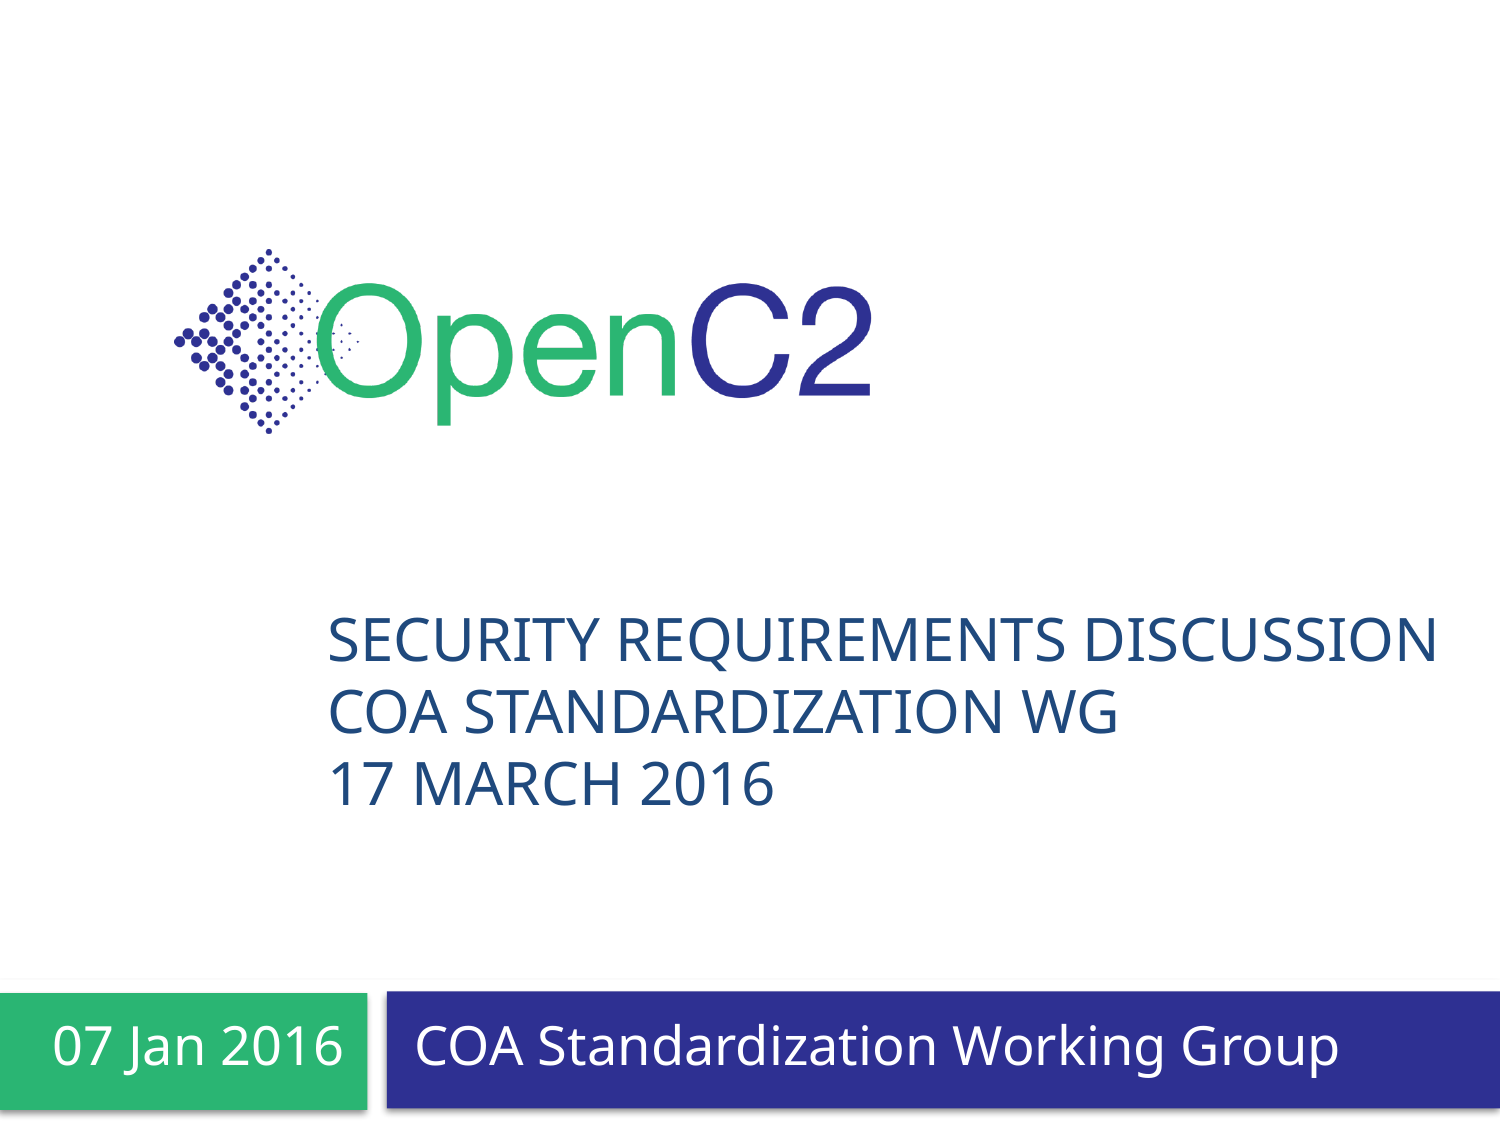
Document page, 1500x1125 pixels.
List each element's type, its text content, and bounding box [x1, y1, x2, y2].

title SECURITY REQUIREMENTS DISCUSSION COA STANDARDIZATION WG 17 March 2016 [312, 575, 1475, 825]
picture [174, 249, 881, 469]
text_box COA Standardization Working Group [399, 987, 1475, 1100]
subtitle 07 Jan 2016 [37, 987, 375, 1100]
